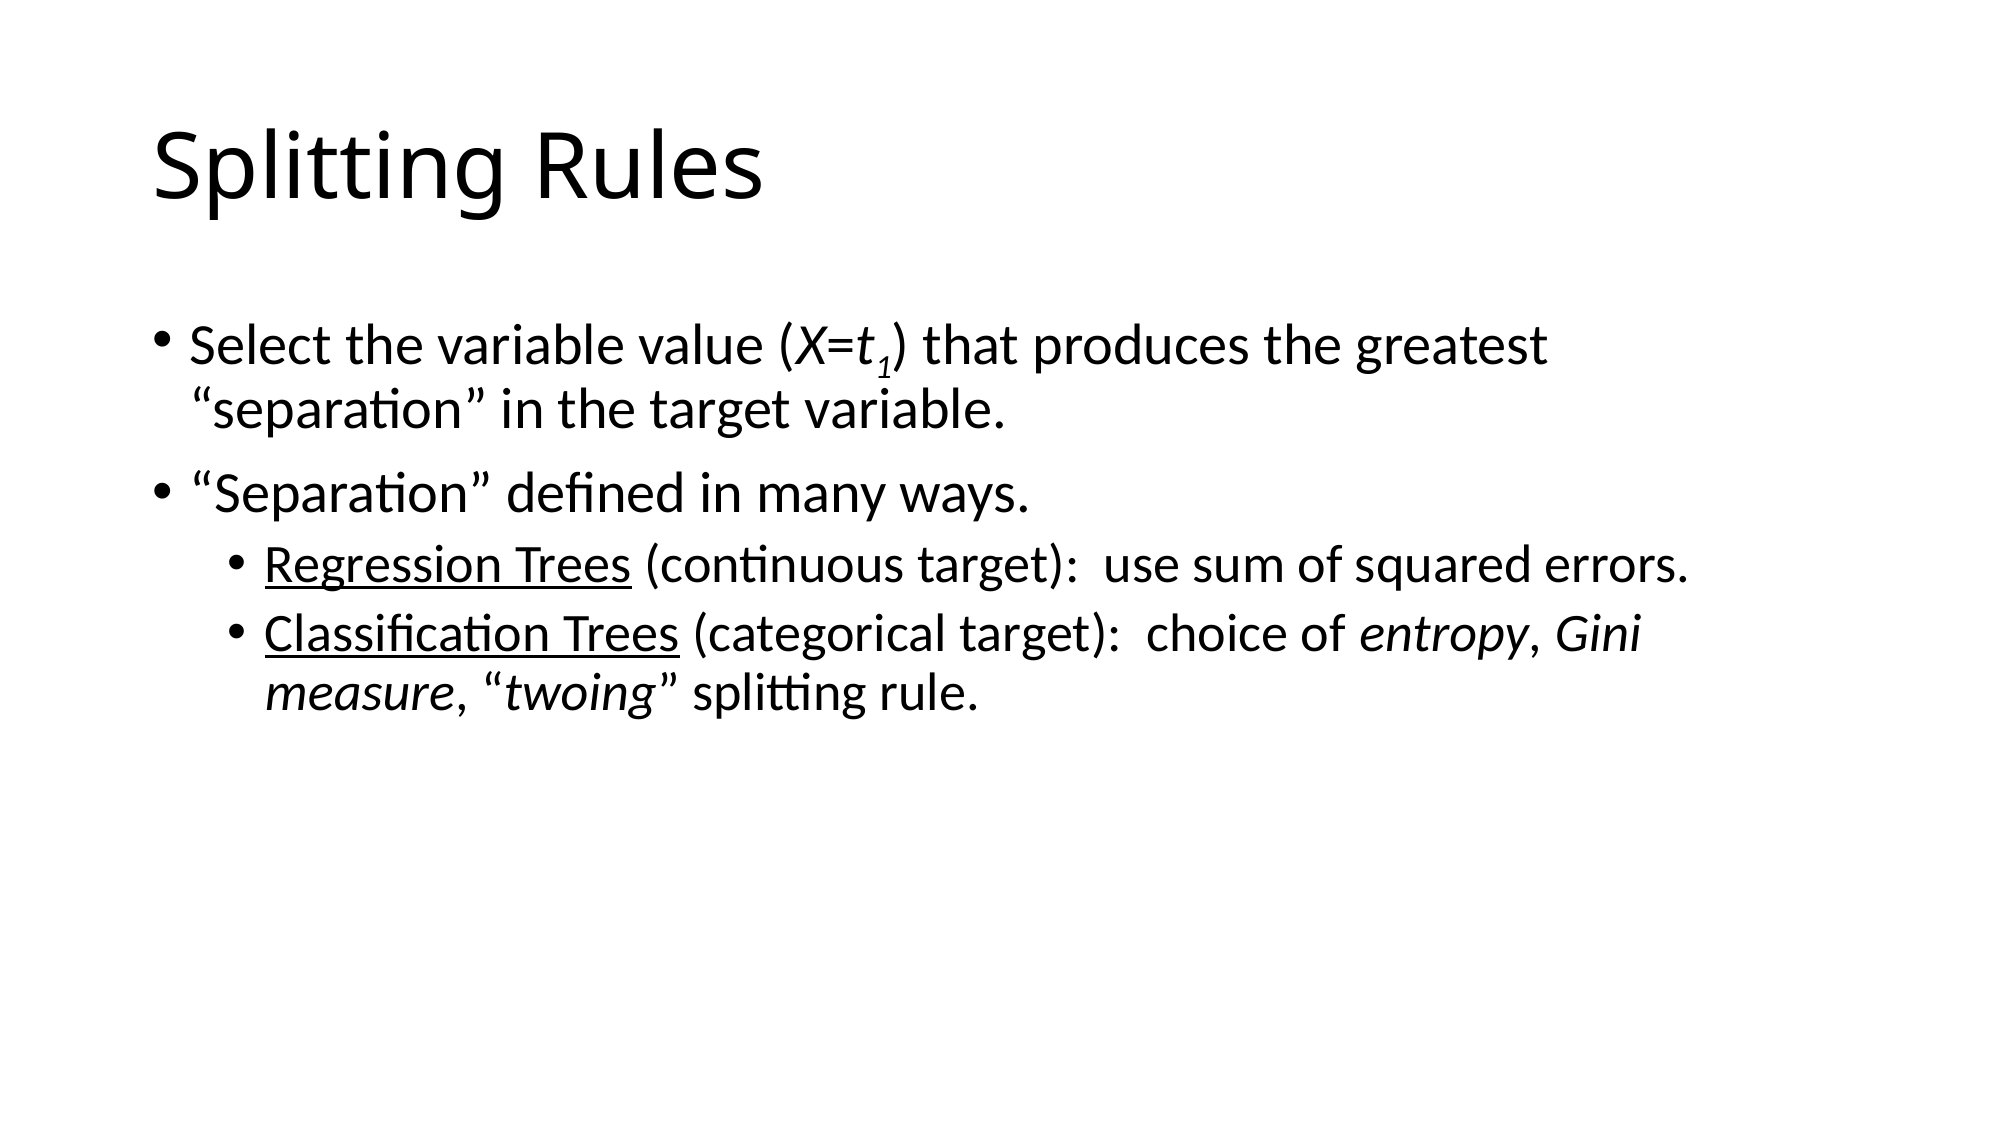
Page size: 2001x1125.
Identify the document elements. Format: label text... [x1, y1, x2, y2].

title Splitting Rules [137, 59, 1863, 278]
list Select the variable value (X=t1) that produces the greatest “separation” in the target variable. “Separation” defined in many ways. Regression Trees (continuous target): use sum of squared errors. Classification Trees (categorical target): choice of entropy, Gini measure, “twoing” splitting rule. [137, 299, 1863, 1014]
